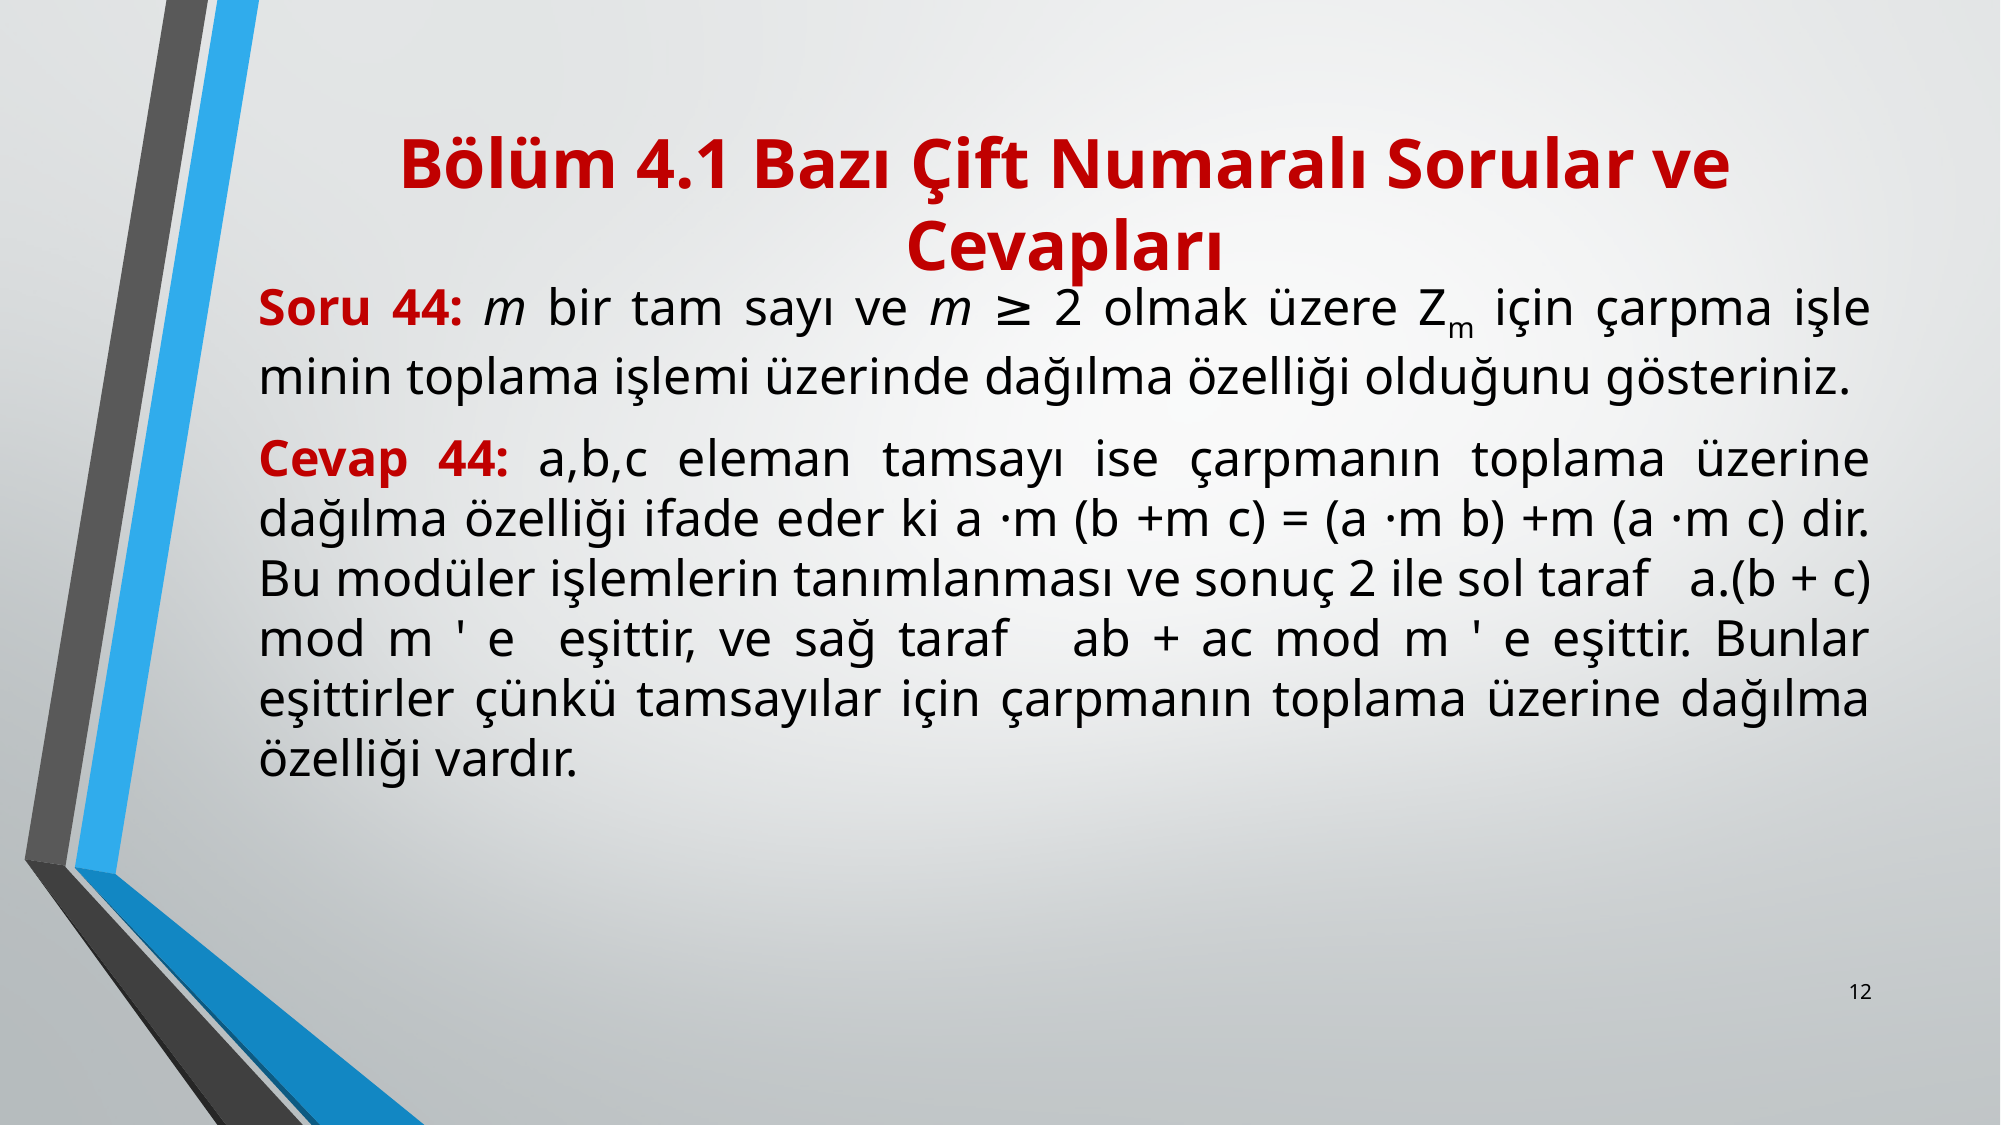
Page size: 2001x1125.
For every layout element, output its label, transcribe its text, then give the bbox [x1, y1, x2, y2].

slide_number 12 [1796, 962, 1887, 1023]
title Bölüm 4.1 Bazı Çift Numaralı Sorular ve Cevapları [243, 112, 1887, 267]
list Soru 44: m bir tam sayı ve m ≥ 2 olmak üzere Zm için çarpma işle­minin toplama işlemi üzerinde dağılma özelliği olduğunu gösteriniz. Cevap 44: a,b,c eleman tamsayı ise çarpmanın toplama üzerine dağılma özelliği ifade eder ki a ·m (b +m c) = (a ·m b) +m (a ·m c) dir. Bu modüler işlemlerin tanımlanması ve sonuç 2 ile sol taraf a.(b + c) mod m ' e eşittir, ve sağ taraf ab + ac mod m ' e eşittir. Bunlar eşittirler çünkü tamsayılar için çarpmanın toplama üzerine dağılma özelliği vardır. [243, 267, 1887, 1043]
